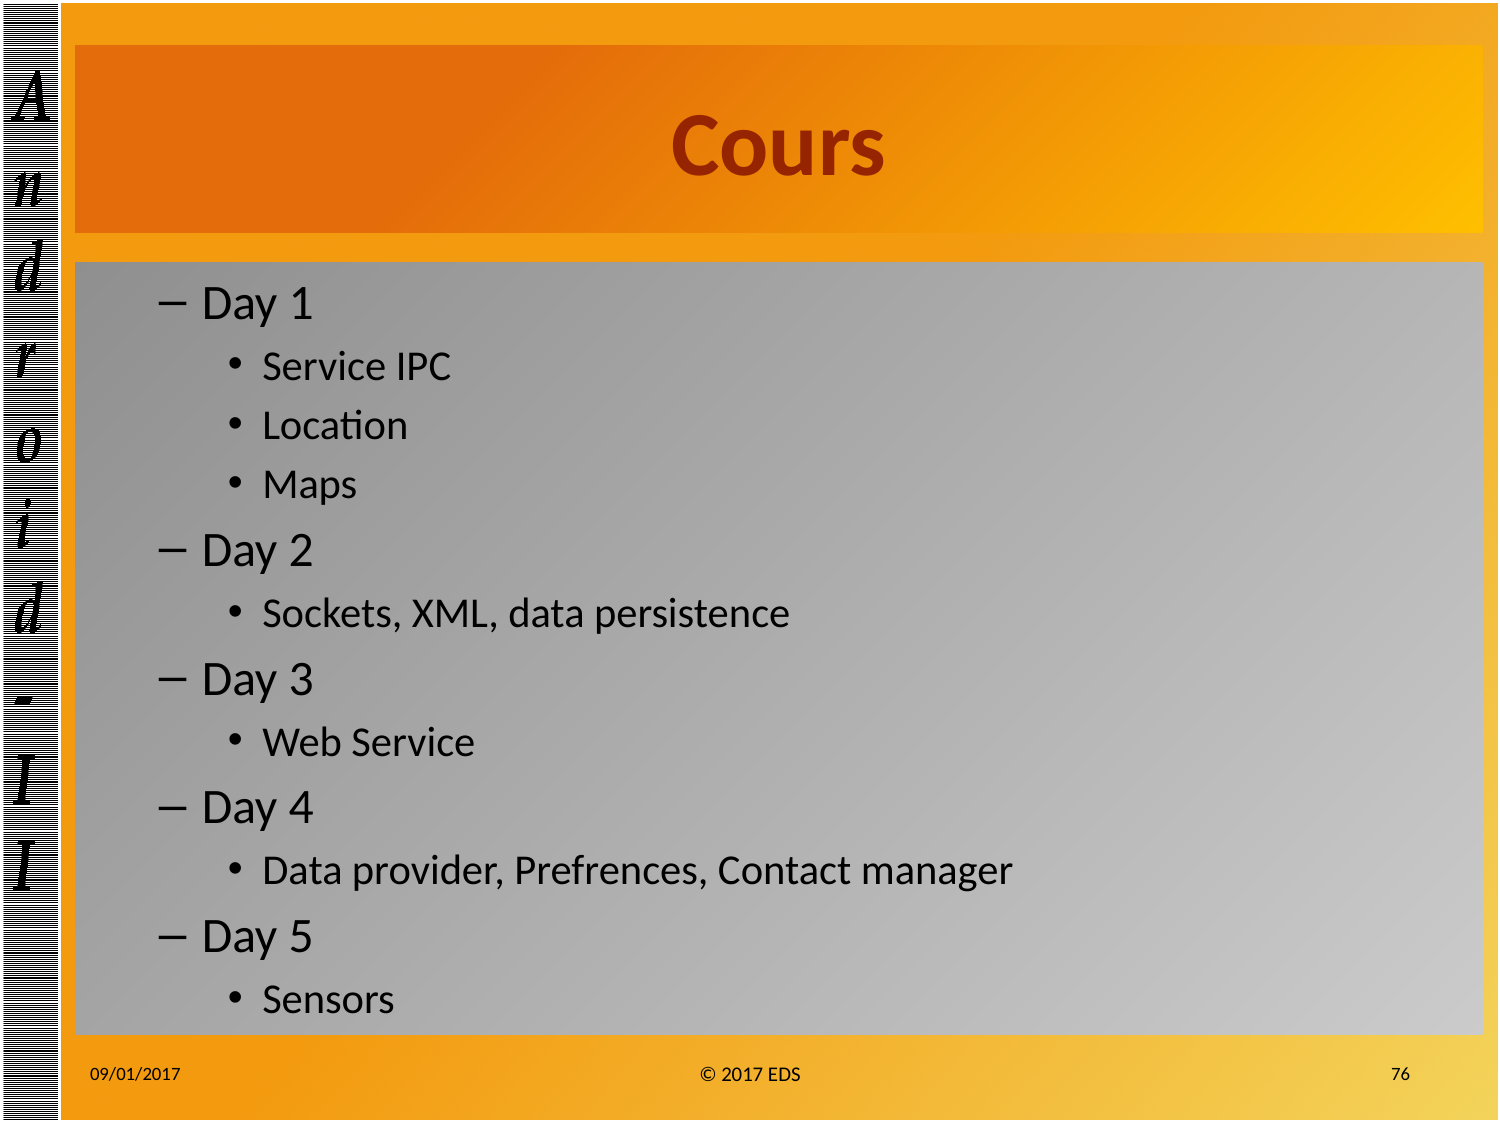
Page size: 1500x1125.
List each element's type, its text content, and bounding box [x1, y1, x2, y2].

title Cours [75, 45, 1483, 233]
footer © 2017 EDS [512, 1042, 988, 1103]
picture [0, 0, 1500, 1125]
slide_number 76 [1074, 1042, 1425, 1103]
list Day 1 Service IPC Location Maps Day 2 Sockets, XML, data persistence Day 3 Web Service Day 4 Data provider, Prefrences, Contact manager Day 5 Sensors [75, 262, 1483, 1035]
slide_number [75, 1042, 425, 1103]
